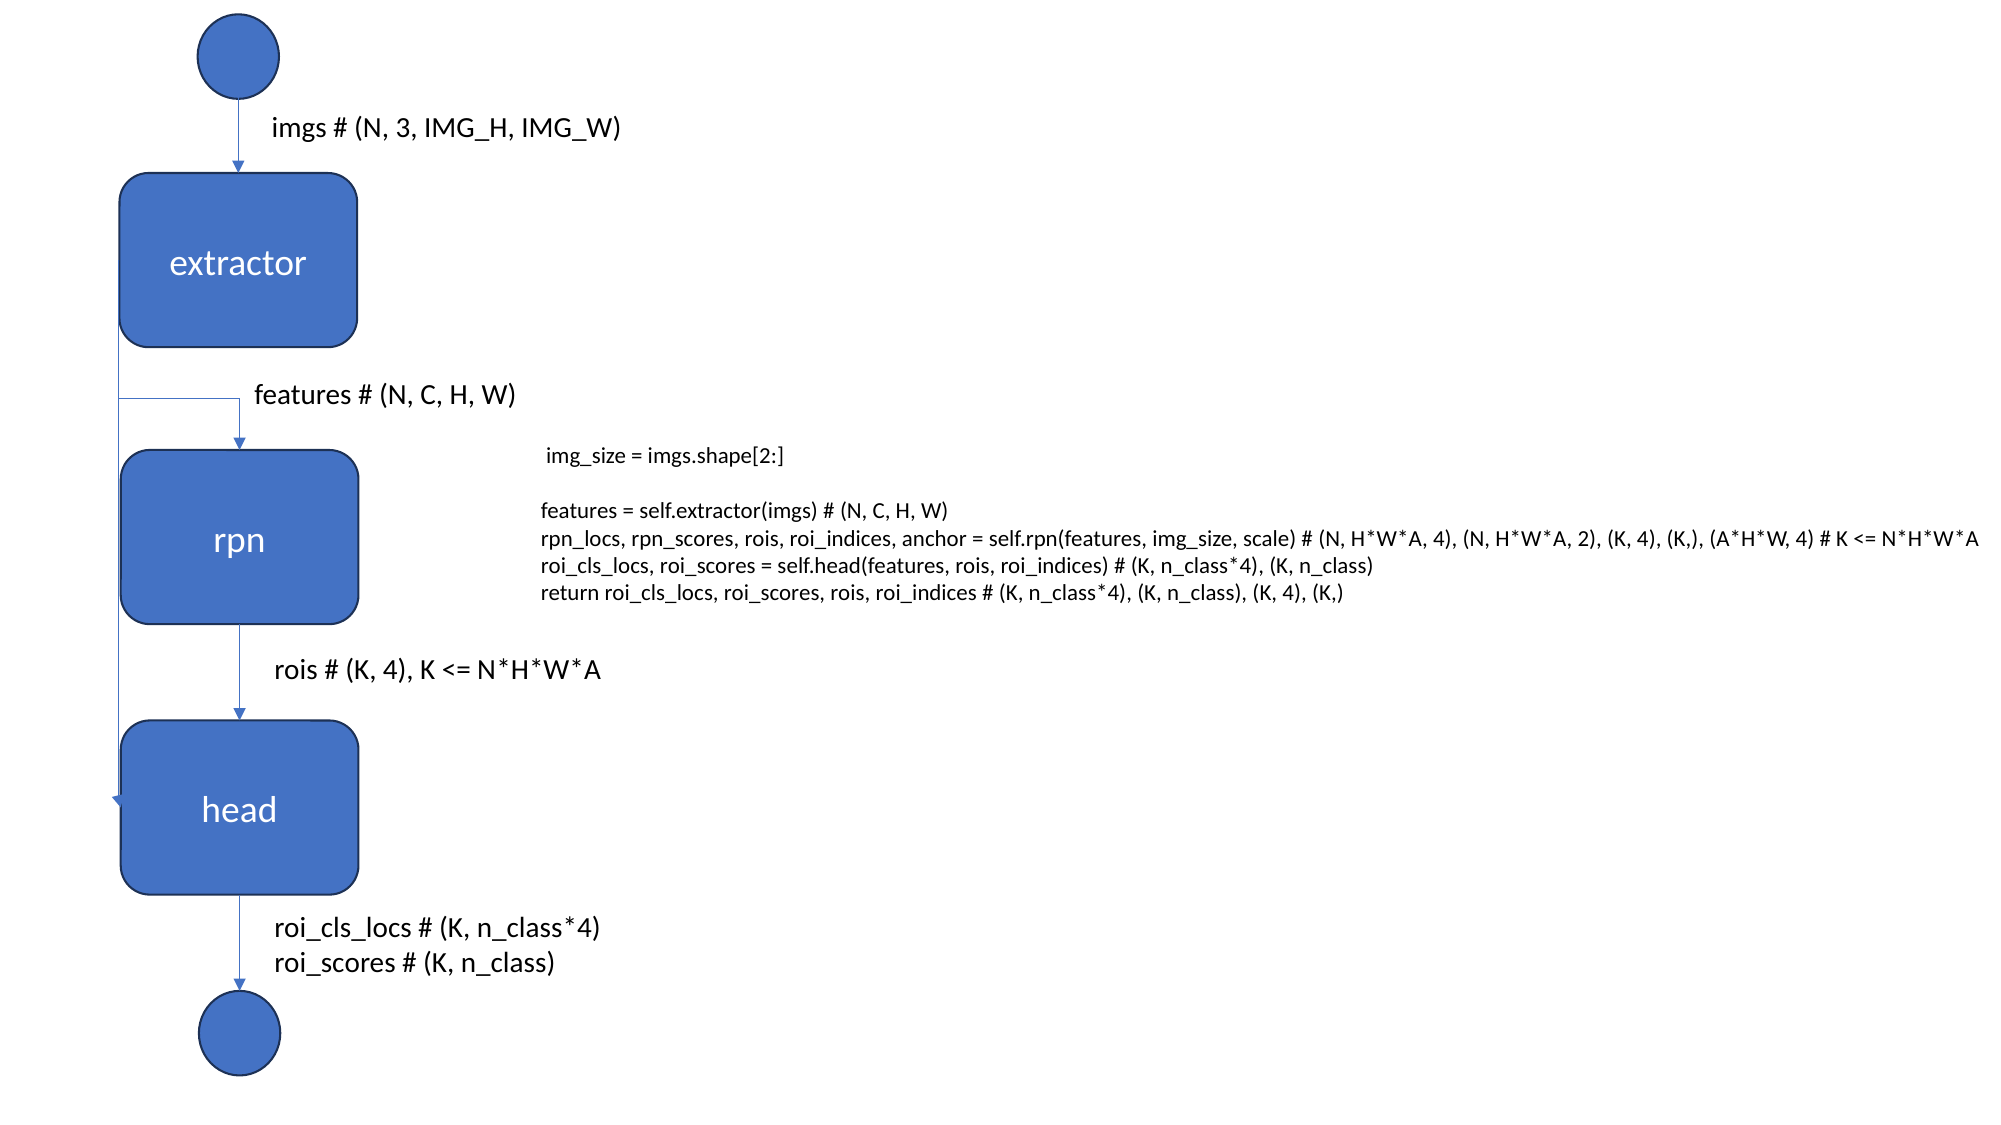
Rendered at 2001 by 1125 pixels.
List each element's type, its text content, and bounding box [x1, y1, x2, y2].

text_box imgs # (N, 3, IMG_H, IMG_W) [256, 100, 649, 151]
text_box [121, 259, 240, 450]
text_box img_size = imgs.shape[2:] features = self.extractor(imgs) # (N, C, H, W) rpn_locs, rpn_scores, rois, roi_indices, anchor = self.rpn(features, img_size, scale) # (N, H*W*A, 4), (N, H*W*A, 2), (K, 4), (K,), (A*H*W, 4) # K <= N*H*W*A roi_cls_locs, roi_scores = self.head(features, rois, roi_indices) # (K, n_class*4), (K, n_class) return roi_cls_locs, roi_scores, rois, roi_indices # (K, n_class*4), (K, n_class), (K, 4), (K,) [526, 433, 2000, 613]
text_box features # (N, C, H, W) [240, 367, 545, 418]
text_box extractor [118, 171, 359, 349]
text_box roi_cls_locs # (K, n_class*4) roi_scores # (K, n_class) [259, 901, 674, 986]
text_box head [119, 719, 360, 896]
text_box [197, 989, 282, 1077]
text_box rpn [121, 448, 360, 626]
text_box rois # (K, 4), K <= N*H*W*A [259, 642, 734, 693]
text_box [196, 13, 281, 100]
